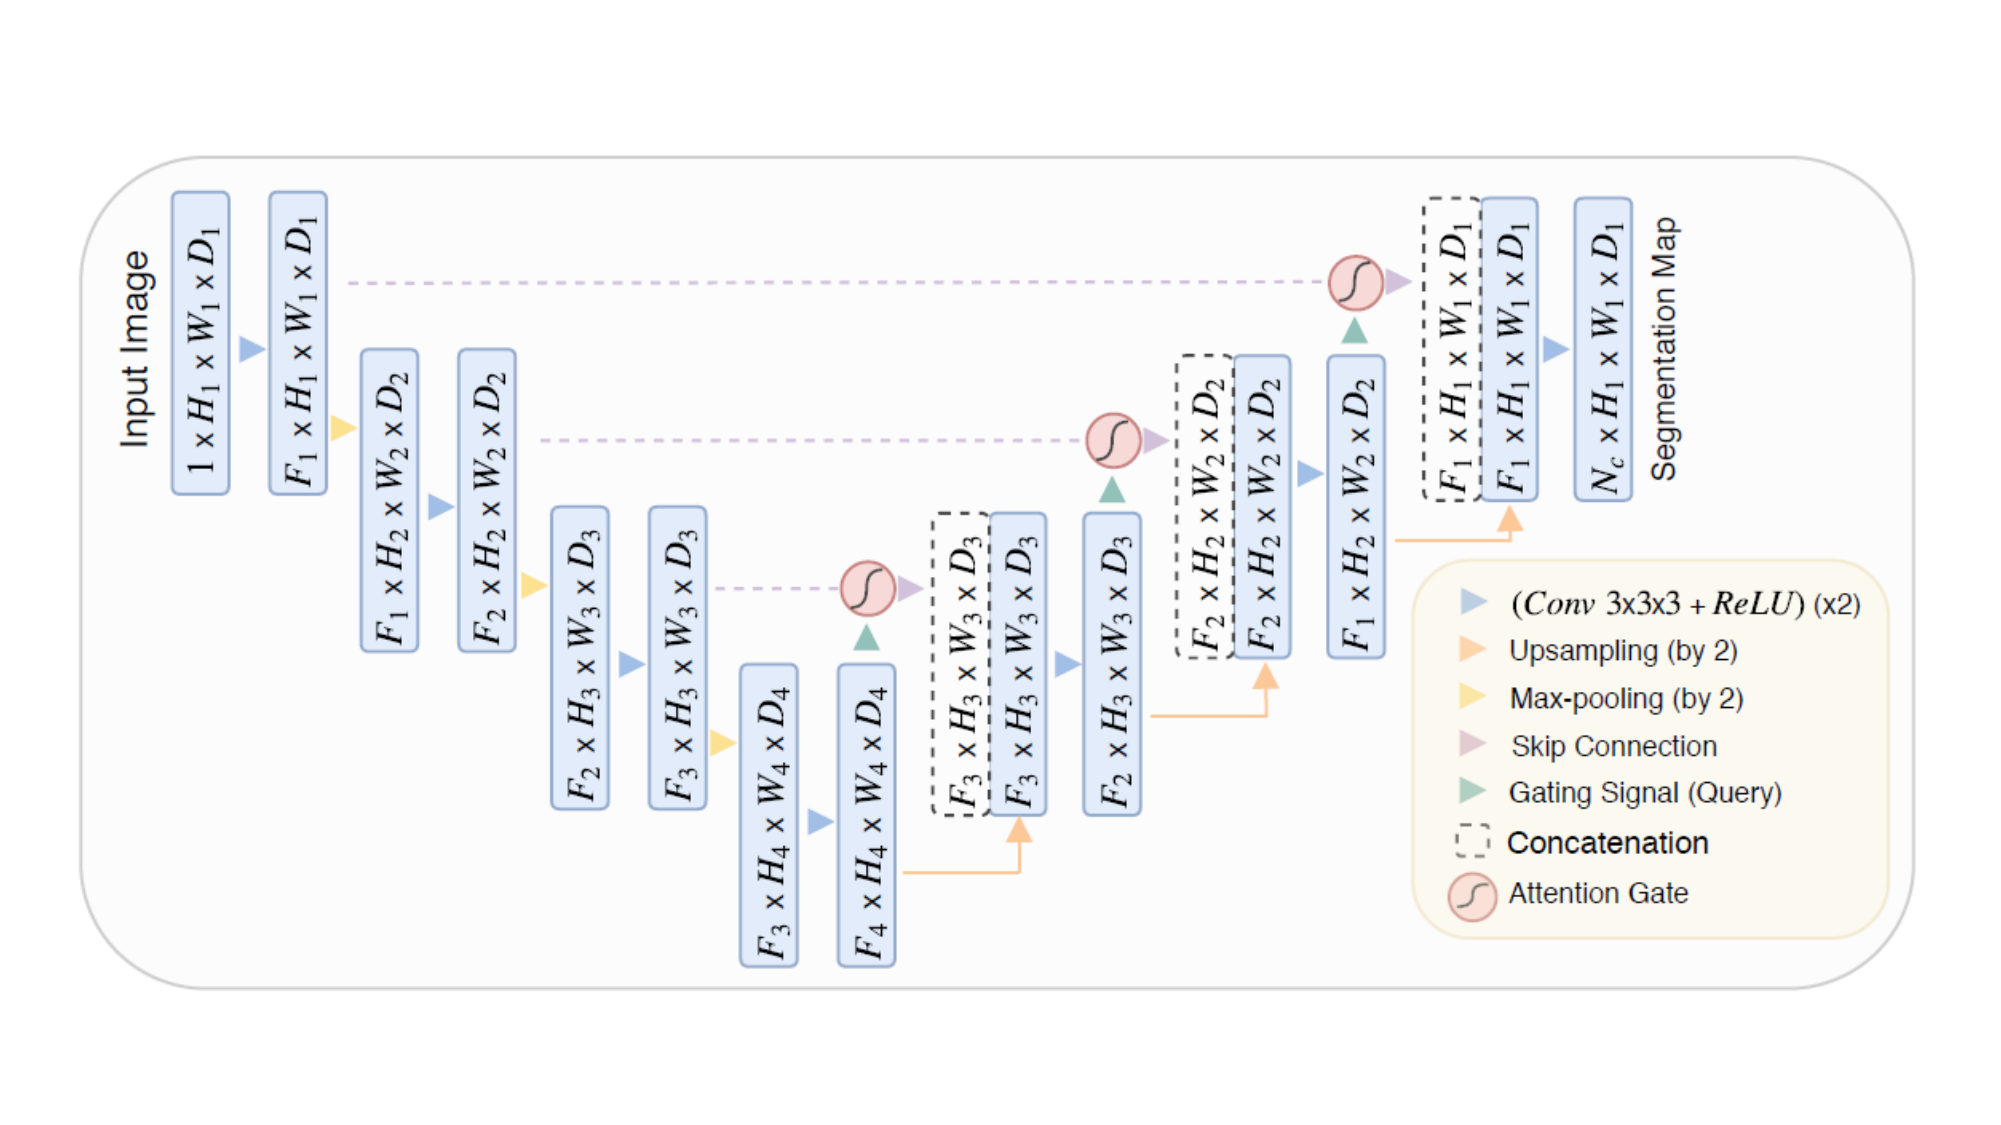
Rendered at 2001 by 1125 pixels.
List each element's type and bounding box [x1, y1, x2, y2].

picture [68, 148, 1951, 1004]
